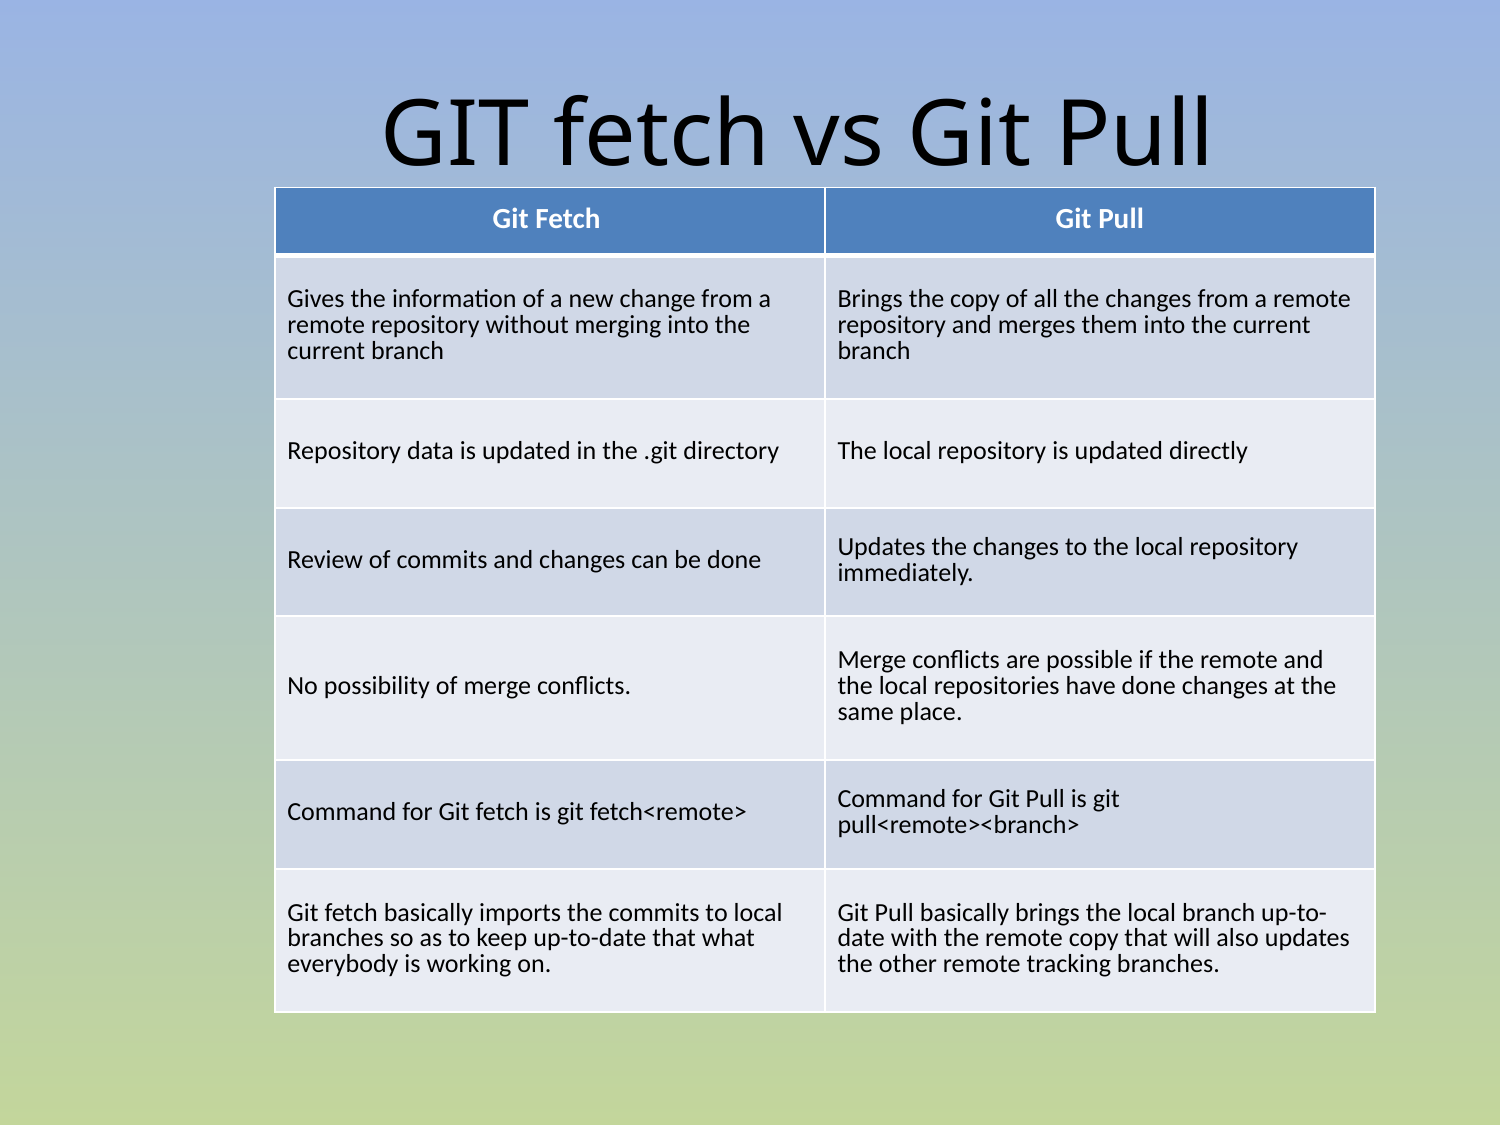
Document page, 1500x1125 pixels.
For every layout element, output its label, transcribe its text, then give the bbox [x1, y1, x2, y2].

table_cell Command for Git fetch is git fetch<remote> [276, 761, 824, 868]
table_cell Updates the changes to the local repository immediately. [826, 509, 1374, 615]
table_cell The local repository is updated directly [826, 400, 1374, 507]
table_cell Review of commits and changes can be done [276, 509, 824, 615]
title GIT fetch vs Git Pull [225, 37, 1350, 220]
table_cell No possibility of merge conflicts. [276, 617, 824, 759]
table_cell Command for Git Pull is git pull<remote><branch> [826, 761, 1374, 868]
table_cell Repository data is updated in the .git directory [276, 400, 824, 507]
table_cell Git Pull basically brings the local branch up-to-date with the remote copy that will also updates the other remote tracking branches. [826, 870, 1374, 1011]
table_header Git Fetch [276, 188, 824, 253]
table_cell Git fetch basically imports the commits to local branches so as to keep up-to-date that what everybody is working on. [276, 870, 824, 1011]
table_header Git Pull [826, 188, 1374, 253]
table_cell Merge conflicts are possible if the remote and the local repositories have done changes at the same place. [826, 617, 1374, 759]
table_cell Brings the copy of all the changes from a remote repository and merges them into the current branch [826, 258, 1374, 398]
table_cell Gives the information of a new change from a remote repository without merging into the current branch [276, 258, 824, 398]
